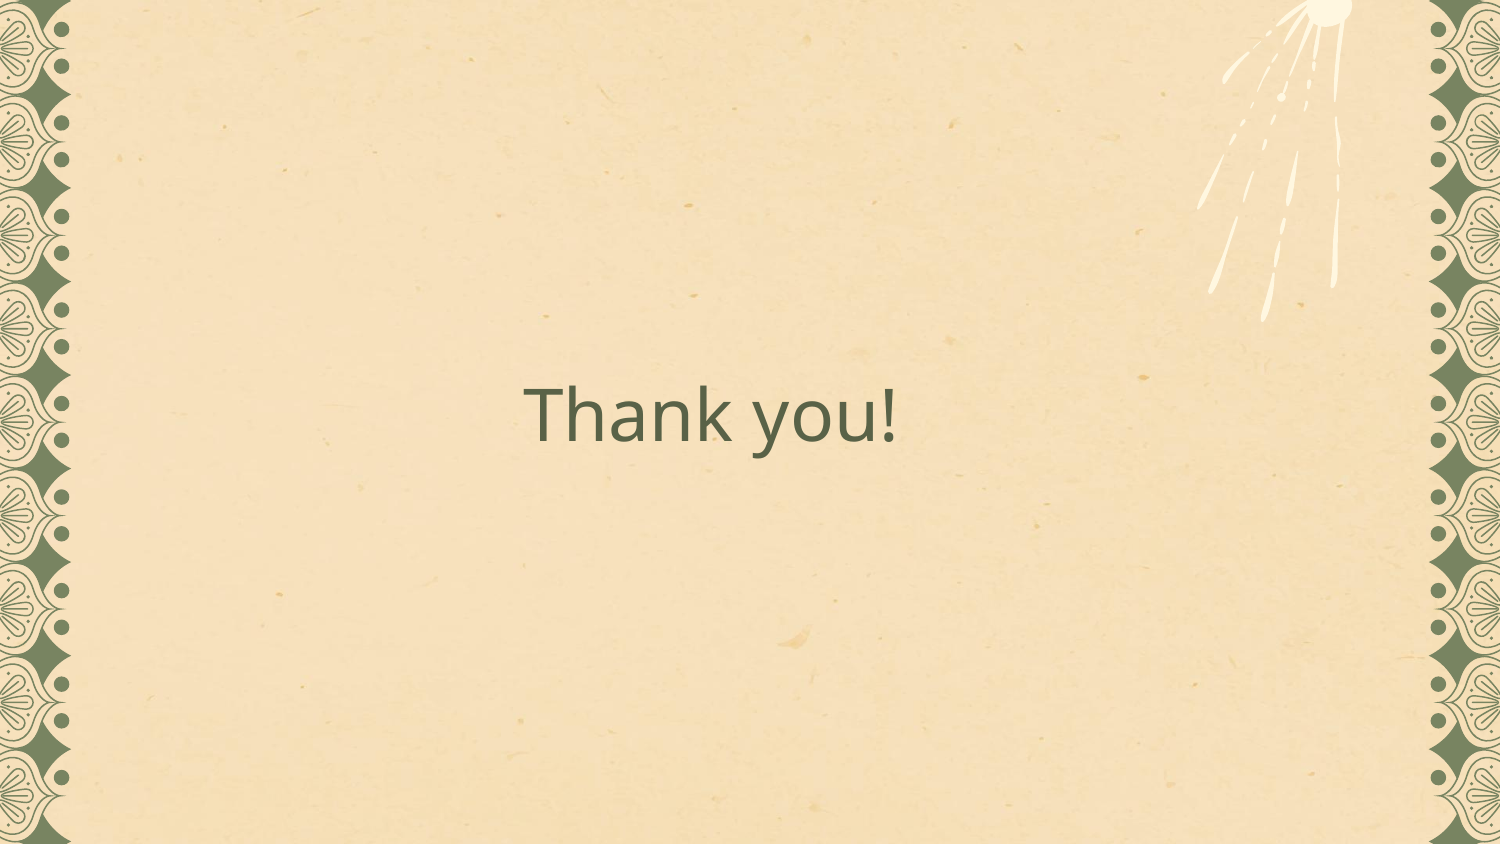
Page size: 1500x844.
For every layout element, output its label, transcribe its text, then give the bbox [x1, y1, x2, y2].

picture [0, 185, 10, 192]
picture [1455, 479, 1500, 553]
picture [1491, 745, 1500, 753]
picture [0, 610, 53, 654]
picture [0, 759, 45, 833]
picture [1447, 797, 1500, 840]
picture [1476, 710, 1497, 728]
picture [1476, 616, 1499, 635]
picture [1476, 490, 1497, 509]
picture [0, 479, 45, 553]
picture [0, 303, 24, 323]
picture [1455, 759, 1500, 833]
picture [1476, 770, 1500, 791]
picture [1490, 559, 1500, 566]
picture [2, 55, 23, 74]
picture [1476, 303, 1500, 323]
picture [0, 583, 23, 604]
picture [7, 43, 32, 54]
picture [1468, 230, 1493, 241]
picture [2, 490, 24, 509]
picture [0, 746, 8, 753]
picture [1447, 378, 1500, 421]
picture [1468, 697, 1493, 708]
picture [6, 604, 32, 614]
picture [0, 372, 10, 379]
picture [1447, 610, 1500, 654]
picture [1447, 423, 1500, 467]
picture [1447, 751, 1500, 795]
picture [1448, 517, 1500, 560]
picture [0, 116, 23, 137]
picture [1, 149, 23, 168]
picture [0, 465, 8, 472]
picture [7, 510, 32, 521]
picture [2, 243, 24, 261]
picture [0, 703, 53, 747]
picture [1468, 510, 1493, 521]
picture [3, 429, 23, 448]
picture [1447, 236, 1500, 280]
picture [0, 0, 15, 5]
picture [1485, 0, 1500, 5]
picture [0, 143, 52, 187]
picture [0, 330, 52, 373]
picture [0, 4, 53, 48]
picture [0, 284, 53, 328]
picture [1476, 336, 1498, 355]
picture [1455, 665, 1500, 740]
picture [0, 278, 8, 286]
picture [1468, 323, 1493, 334]
picture [3, 397, 23, 416]
picture [1447, 97, 1500, 141]
picture [1476, 397, 1497, 416]
picture [5, 790, 32, 801]
picture [1468, 604, 1494, 614]
picture [0, 385, 45, 459]
picture [5, 137, 32, 147]
picture [2, 677, 24, 696]
picture [1468, 137, 1494, 147]
picture [0, 12, 45, 86]
picture [1448, 50, 1500, 93]
picture [1447, 284, 1500, 328]
picture [0, 797, 52, 840]
picture [0, 517, 52, 560]
picture [0, 191, 52, 234]
picture [1468, 417, 1495, 428]
picture [0, 210, 24, 230]
picture [1455, 105, 1500, 179]
picture [1476, 243, 1497, 261]
picture [5, 417, 32, 428]
picture [2, 710, 23, 728]
picture [0, 92, 9, 99]
picture [1490, 372, 1500, 379]
title Thank you! [508, 365, 992, 460]
picture [1446, 4, 1500, 48]
picture [1476, 583, 1500, 604]
picture [0, 665, 45, 740]
picture [1447, 143, 1500, 187]
picture [1476, 55, 1498, 74]
picture [0, 572, 44, 646]
picture [0, 378, 52, 421]
picture [1447, 564, 1500, 608]
picture [0, 97, 53, 141]
picture [0, 105, 44, 179]
picture [1479, 839, 1500, 844]
picture [1, 803, 23, 822]
picture [6, 323, 32, 334]
picture [1447, 471, 1500, 515]
picture [1476, 23, 1497, 42]
picture [1476, 522, 1498, 542]
picture [7, 697, 32, 708]
picture [2, 616, 24, 635]
picture [0, 236, 53, 280]
picture [7, 230, 32, 241]
picture [1448, 191, 1500, 234]
picture [0, 471, 53, 515]
picture [1455, 198, 1500, 272]
picture [1490, 185, 1500, 192]
picture [1447, 703, 1500, 747]
picture [0, 652, 9, 659]
picture [1476, 149, 1498, 168]
picture [1491, 652, 1500, 659]
picture [1476, 429, 1498, 448]
picture [1492, 278, 1500, 286]
picture [0, 770, 24, 791]
picture [1448, 658, 1500, 701]
picture [1476, 677, 1498, 696]
picture [0, 198, 45, 272]
picture [2, 23, 24, 42]
picture [1455, 292, 1500, 366]
picture [1448, 330, 1500, 373]
picture [0, 50, 52, 93]
picture [1455, 385, 1500, 459]
picture [1455, 12, 1500, 86]
picture [1491, 92, 1500, 99]
picture [1476, 116, 1500, 137]
picture [0, 292, 45, 366]
picture [1455, 572, 1500, 646]
picture [44, 0, 1456, 844]
picture [1468, 43, 1493, 54]
picture [0, 559, 9, 566]
picture [2, 336, 23, 355]
picture [1468, 790, 1495, 801]
picture [1476, 803, 1498, 822]
picture [1491, 465, 1500, 473]
picture [1476, 210, 1498, 229]
picture [0, 564, 53, 608]
picture [0, 751, 53, 795]
picture [2, 522, 23, 542]
picture [0, 658, 52, 701]
picture [0, 839, 21, 844]
picture [0, 423, 53, 467]
